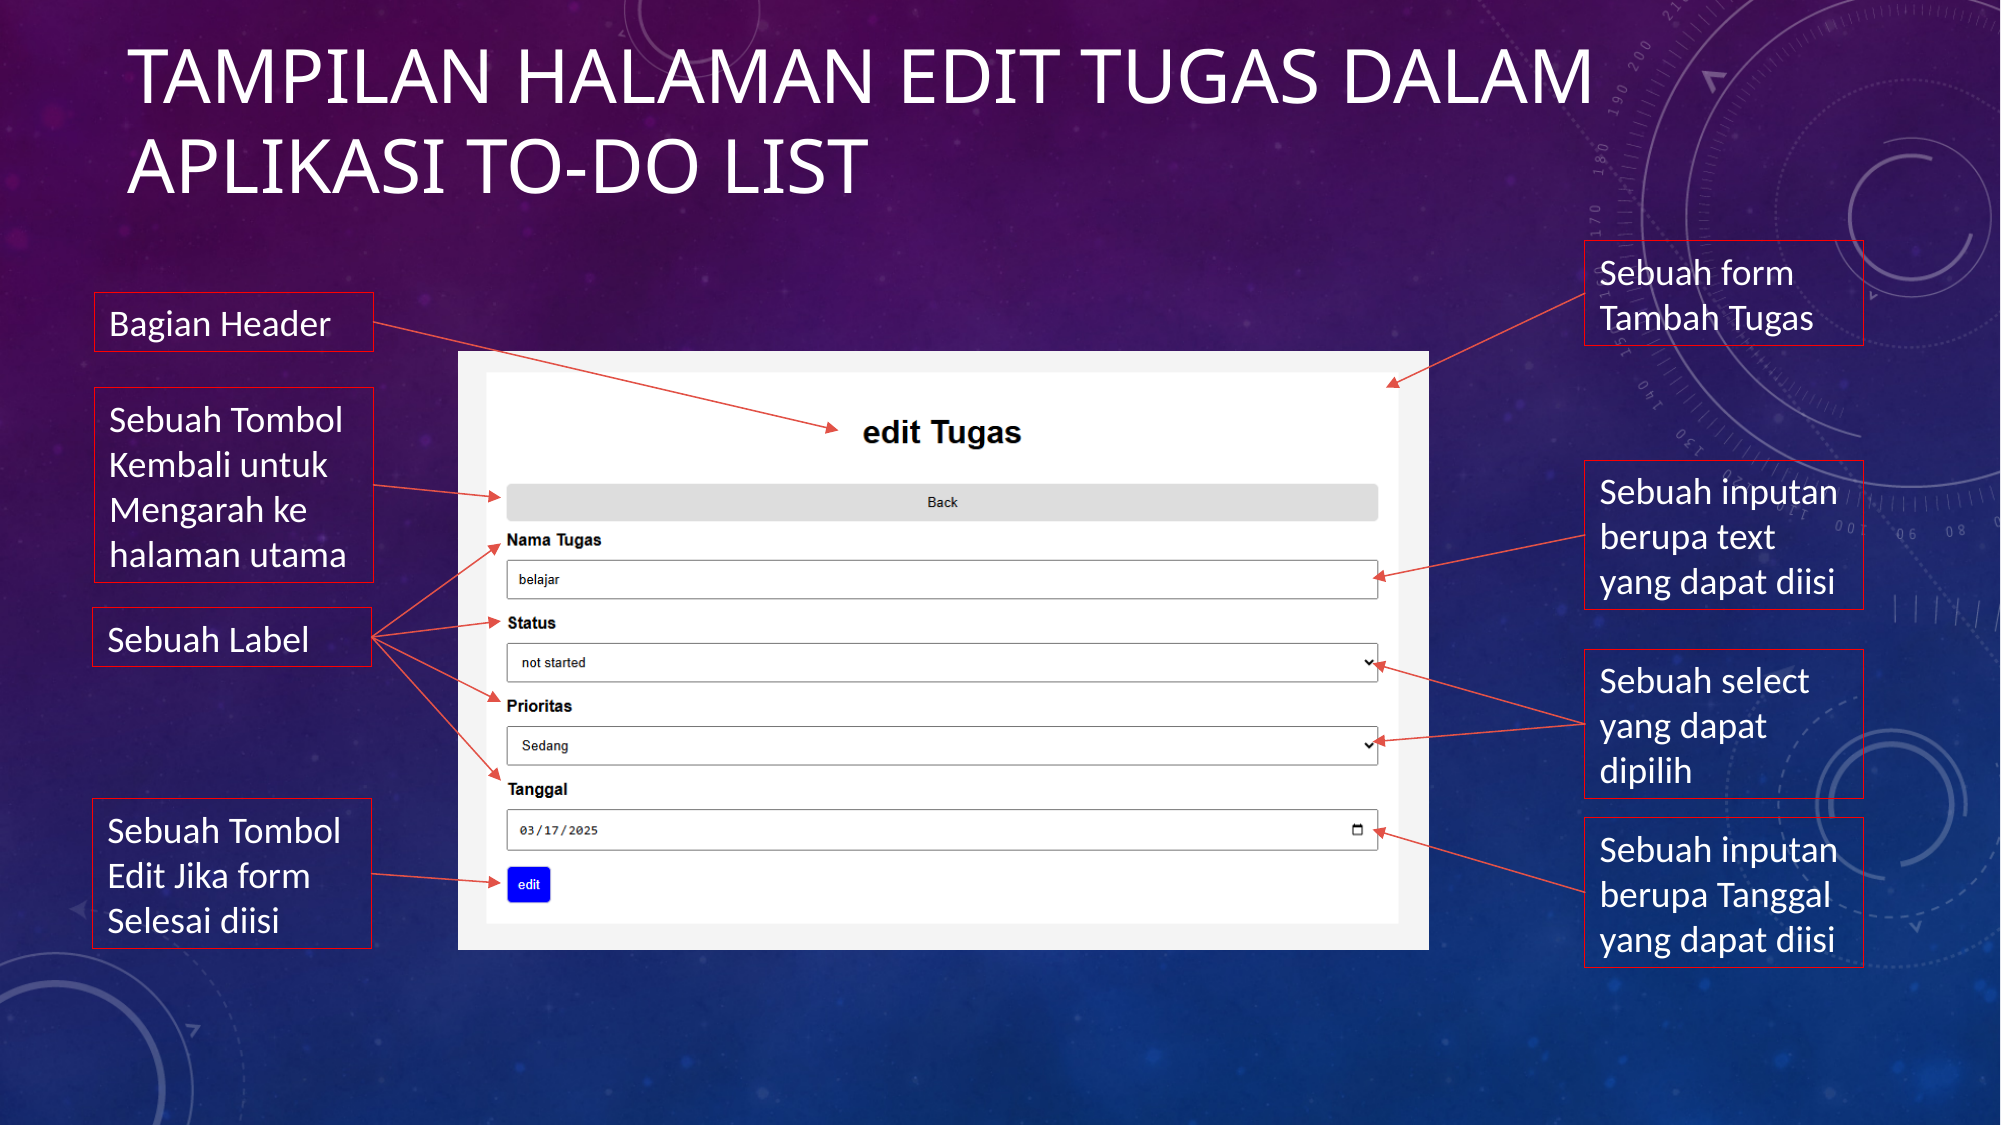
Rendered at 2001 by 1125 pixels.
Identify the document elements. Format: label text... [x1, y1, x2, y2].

title Tampilan halaman Edit Tugas Dalam aplikasi to-do list [112, 0, 1775, 239]
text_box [371, 874, 502, 884]
text_box Sebuah inputan berupa Tanggal yang dapat diisi [1584, 817, 1864, 968]
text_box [371, 543, 502, 637]
text_box Sebuah form Tambah Tugas [1584, 240, 1864, 346]
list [458, 350, 1429, 951]
text_box Sebuah inputan berupa text yang dapat diisi [1584, 460, 1864, 610]
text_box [373, 485, 502, 498]
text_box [1372, 829, 1586, 894]
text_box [373, 322, 839, 431]
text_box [1372, 663, 1586, 724]
picture [0, 0, 2001, 1125]
text_box Bagian Header [94, 292, 374, 352]
text_box Sebuah select yang dapat dipilih [1584, 649, 1864, 799]
text_box Sebuah Label [92, 607, 365, 667]
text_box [1385, 293, 1586, 388]
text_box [371, 637, 502, 781]
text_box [1372, 724, 1586, 742]
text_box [1372, 535, 1586, 579]
text_box Sebuah Tombol Edit Jika form Selesai diisi [92, 798, 372, 949]
text_box Sebuah Tombol Kembali untuk Mengarah ke halaman utama [94, 387, 374, 583]
